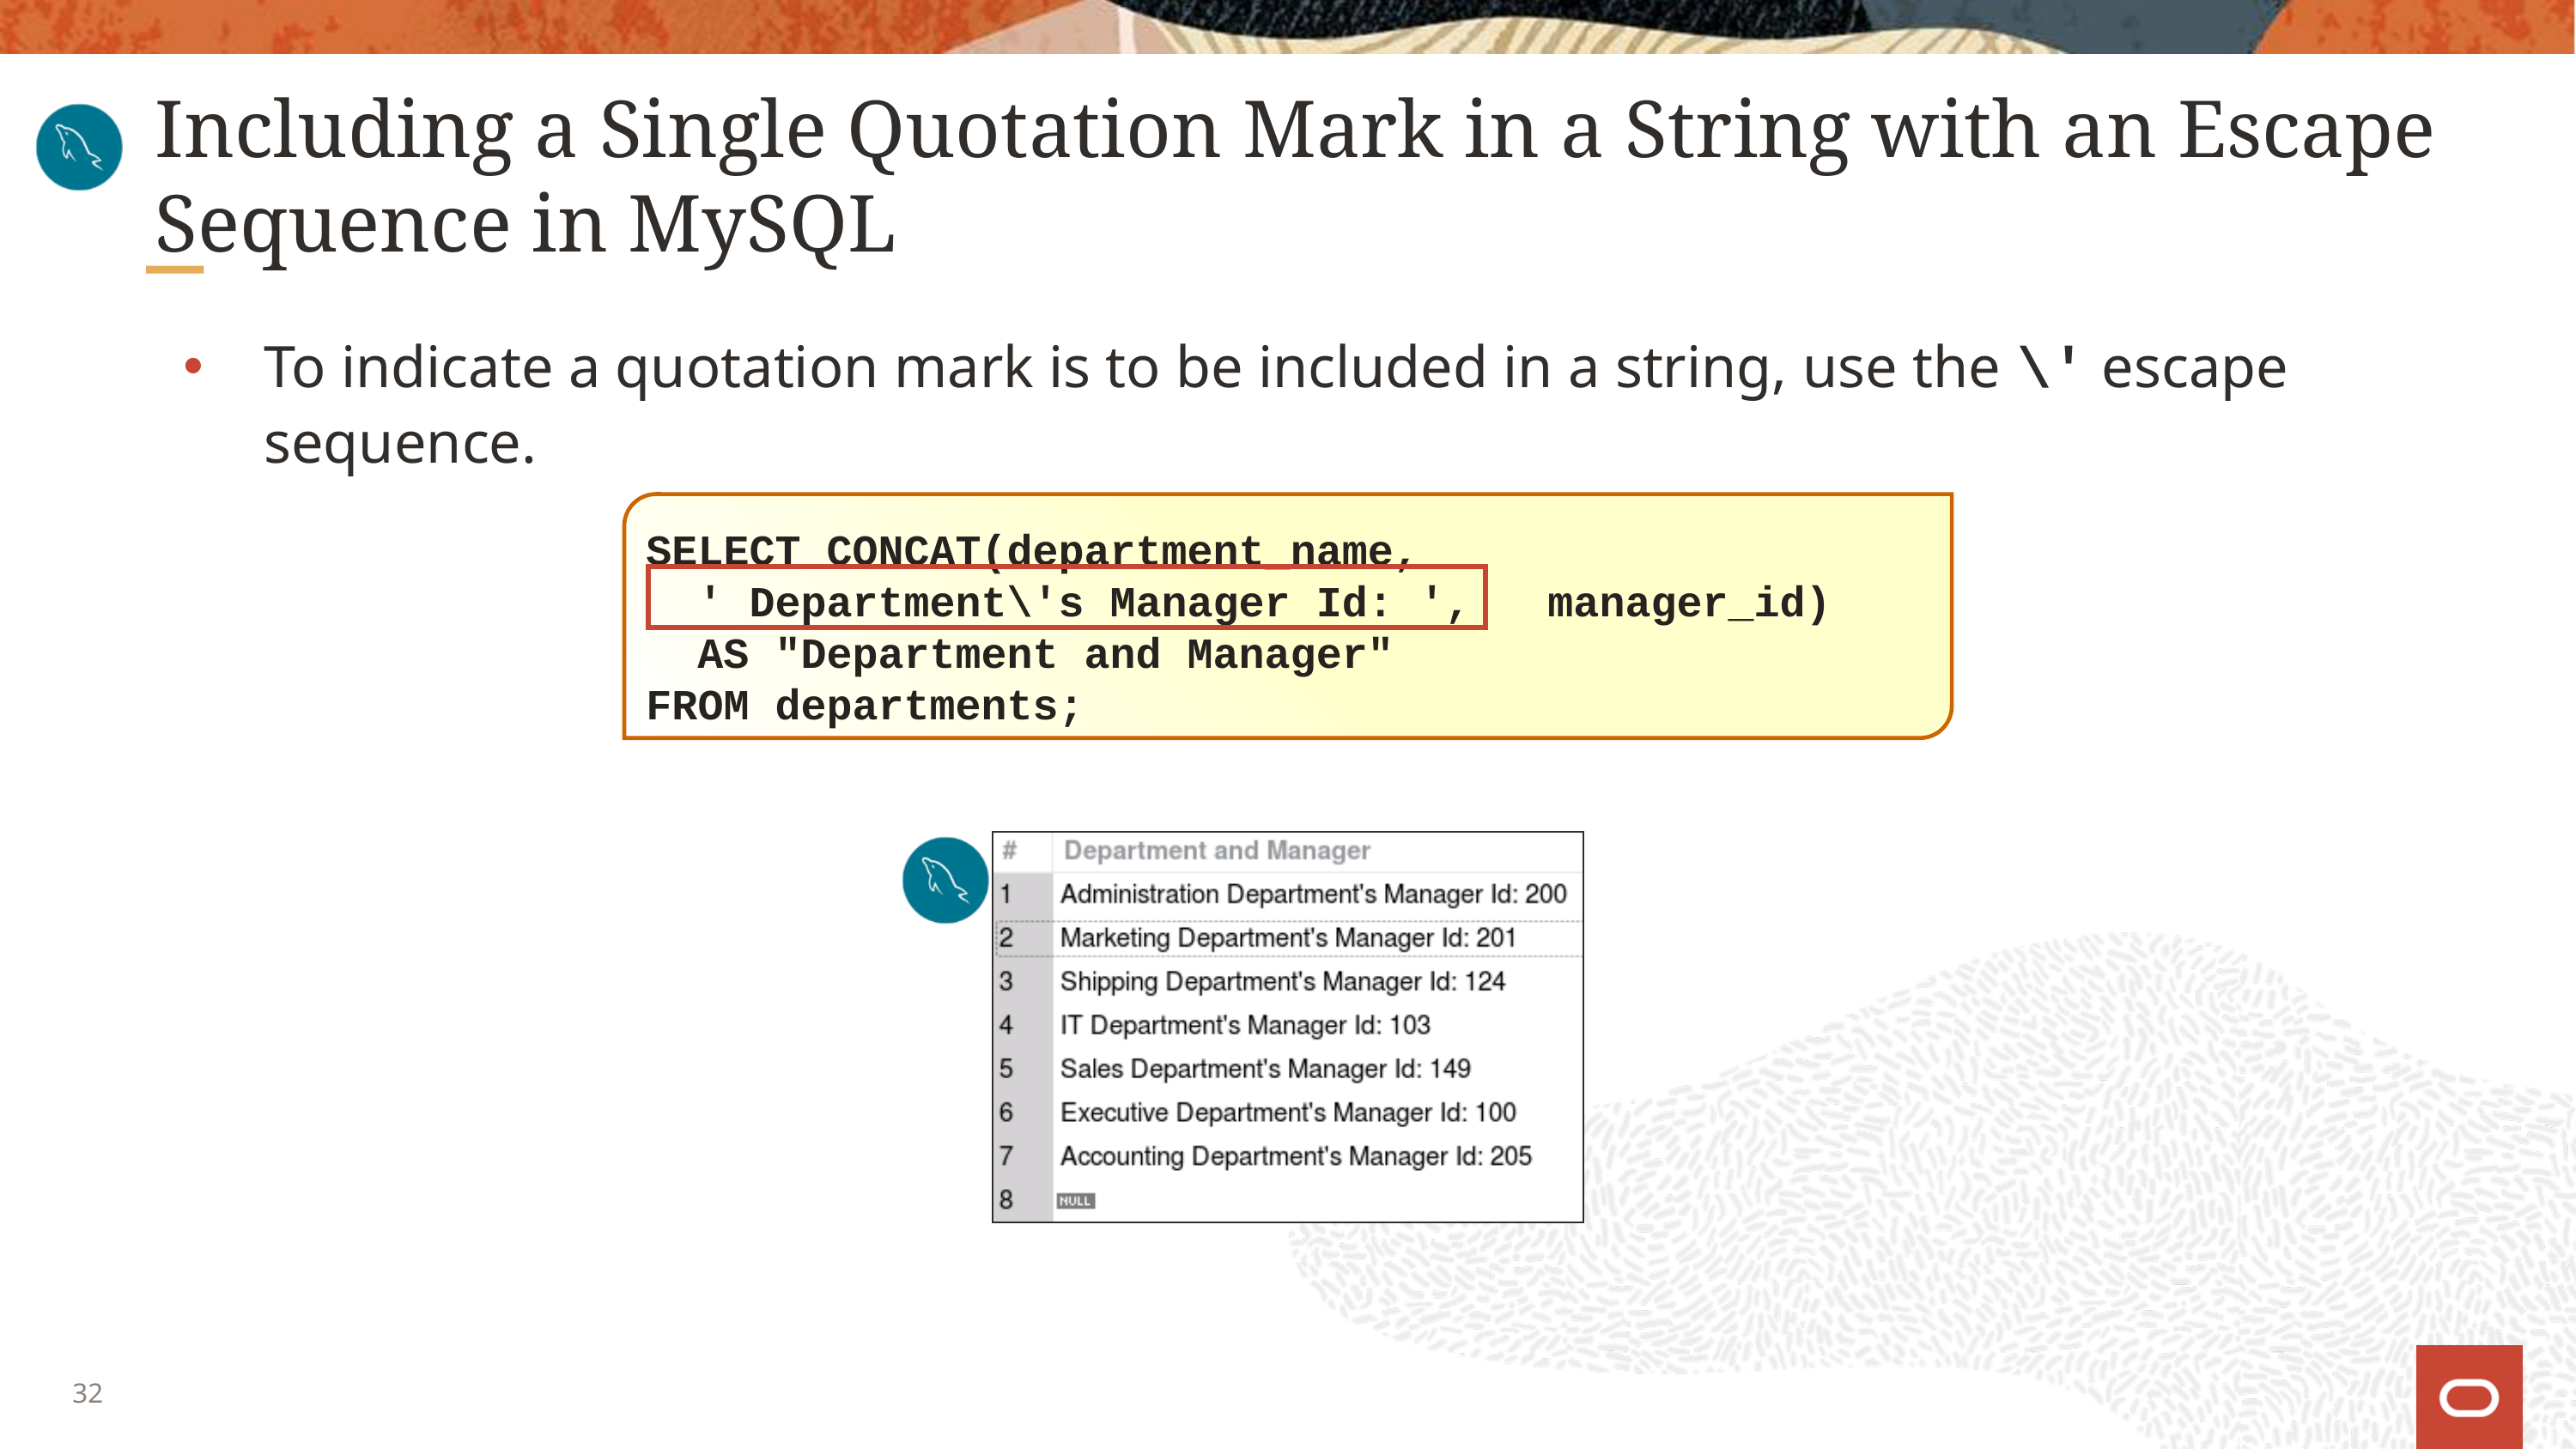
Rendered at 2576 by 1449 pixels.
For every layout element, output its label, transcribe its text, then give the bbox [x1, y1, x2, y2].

picture [896, 832, 993, 930]
list To indicate a quotation mark is to be included in a string, use the \' escape sequence. [131, 319, 2445, 475]
picture [2416, 1345, 2523, 1449]
picture [31, 99, 128, 197]
picture [0, 0, 2576, 54]
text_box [623, 493, 1953, 1222]
title Including a Single Quotation Mark in a String with an Escape Sequence in MySQL [151, 75, 2465, 241]
